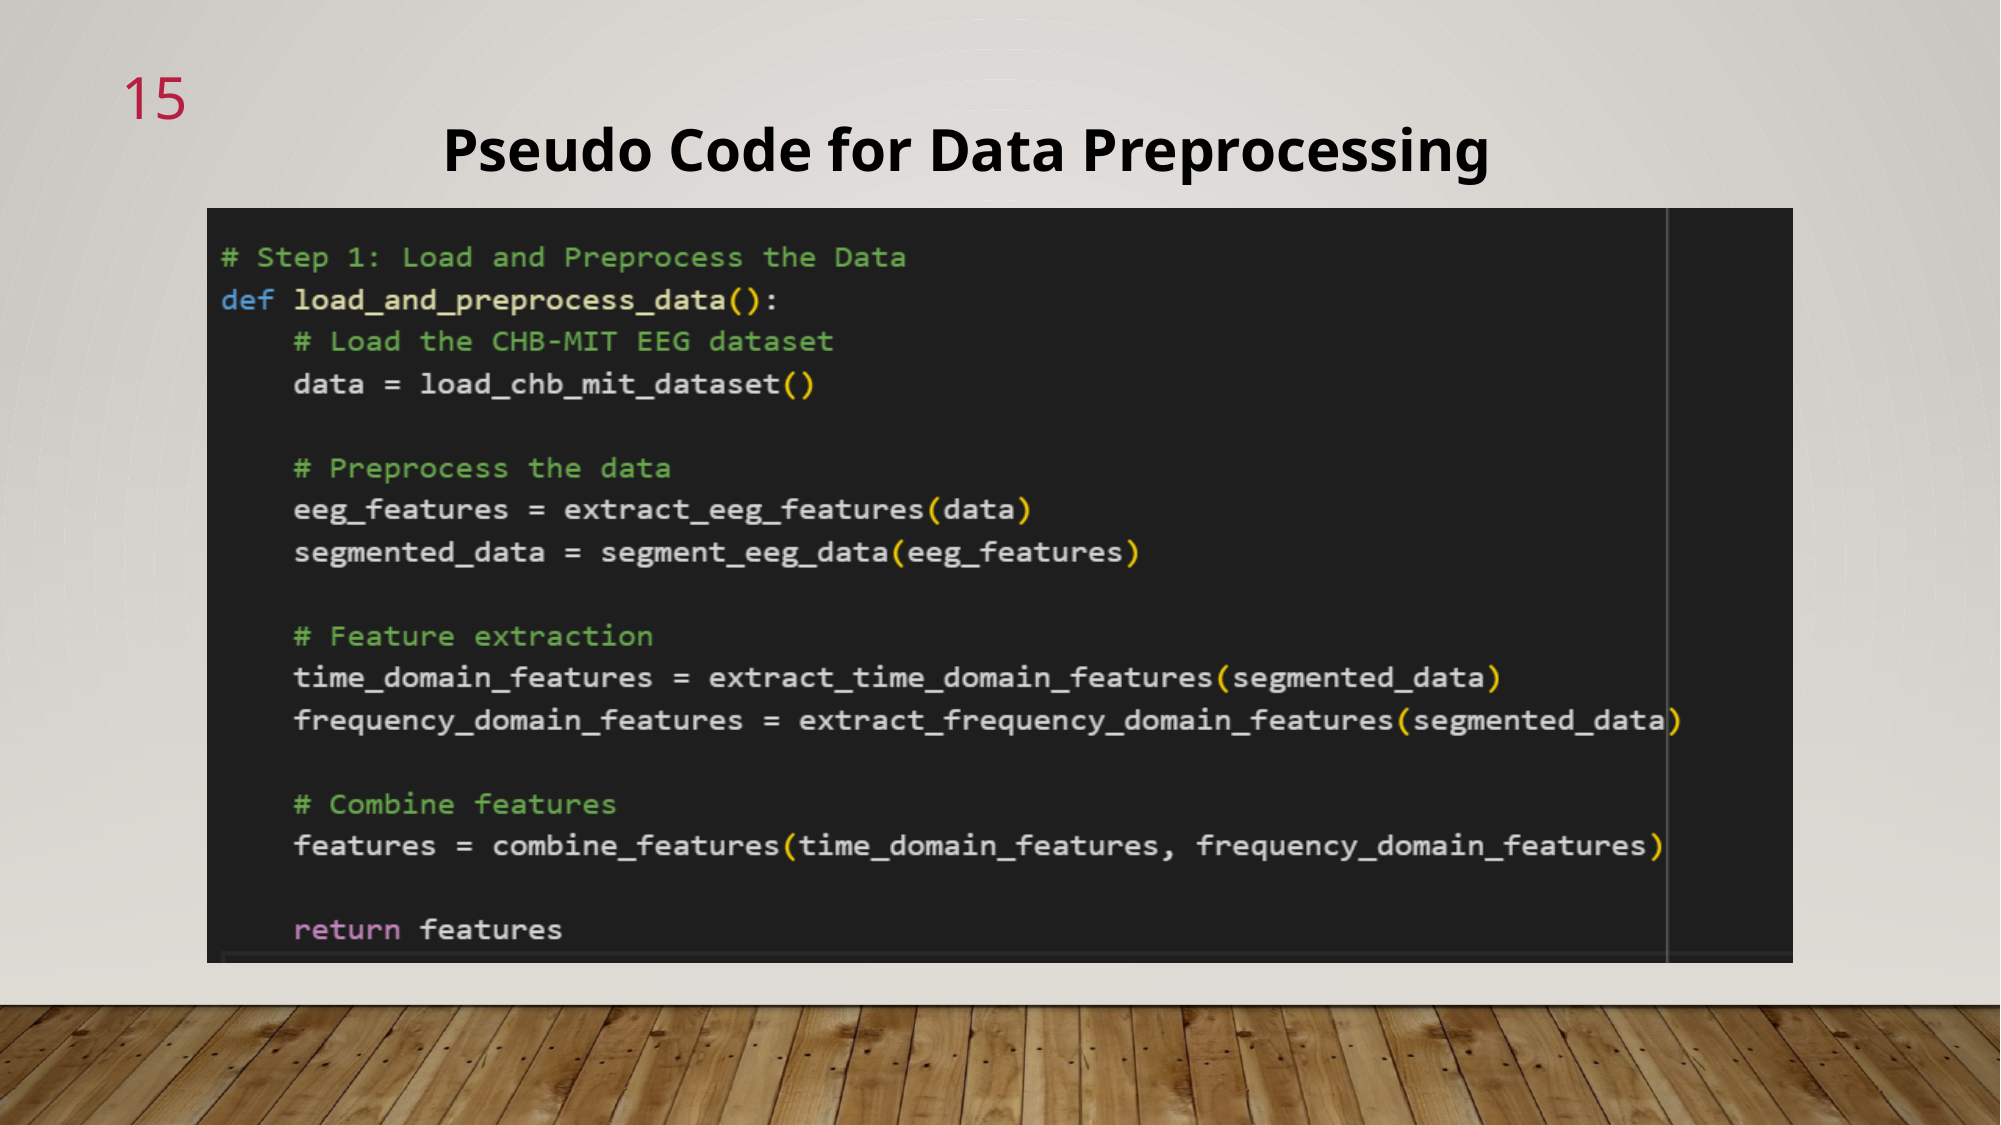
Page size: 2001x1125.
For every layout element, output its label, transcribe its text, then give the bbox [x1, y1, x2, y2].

slide_number 15 [78, 54, 203, 140]
picture [0, 1005, 2000, 1125]
picture [207, 208, 1793, 963]
text_box Pseudo Code for Data Preprocessing [419, 105, 1515, 191]
